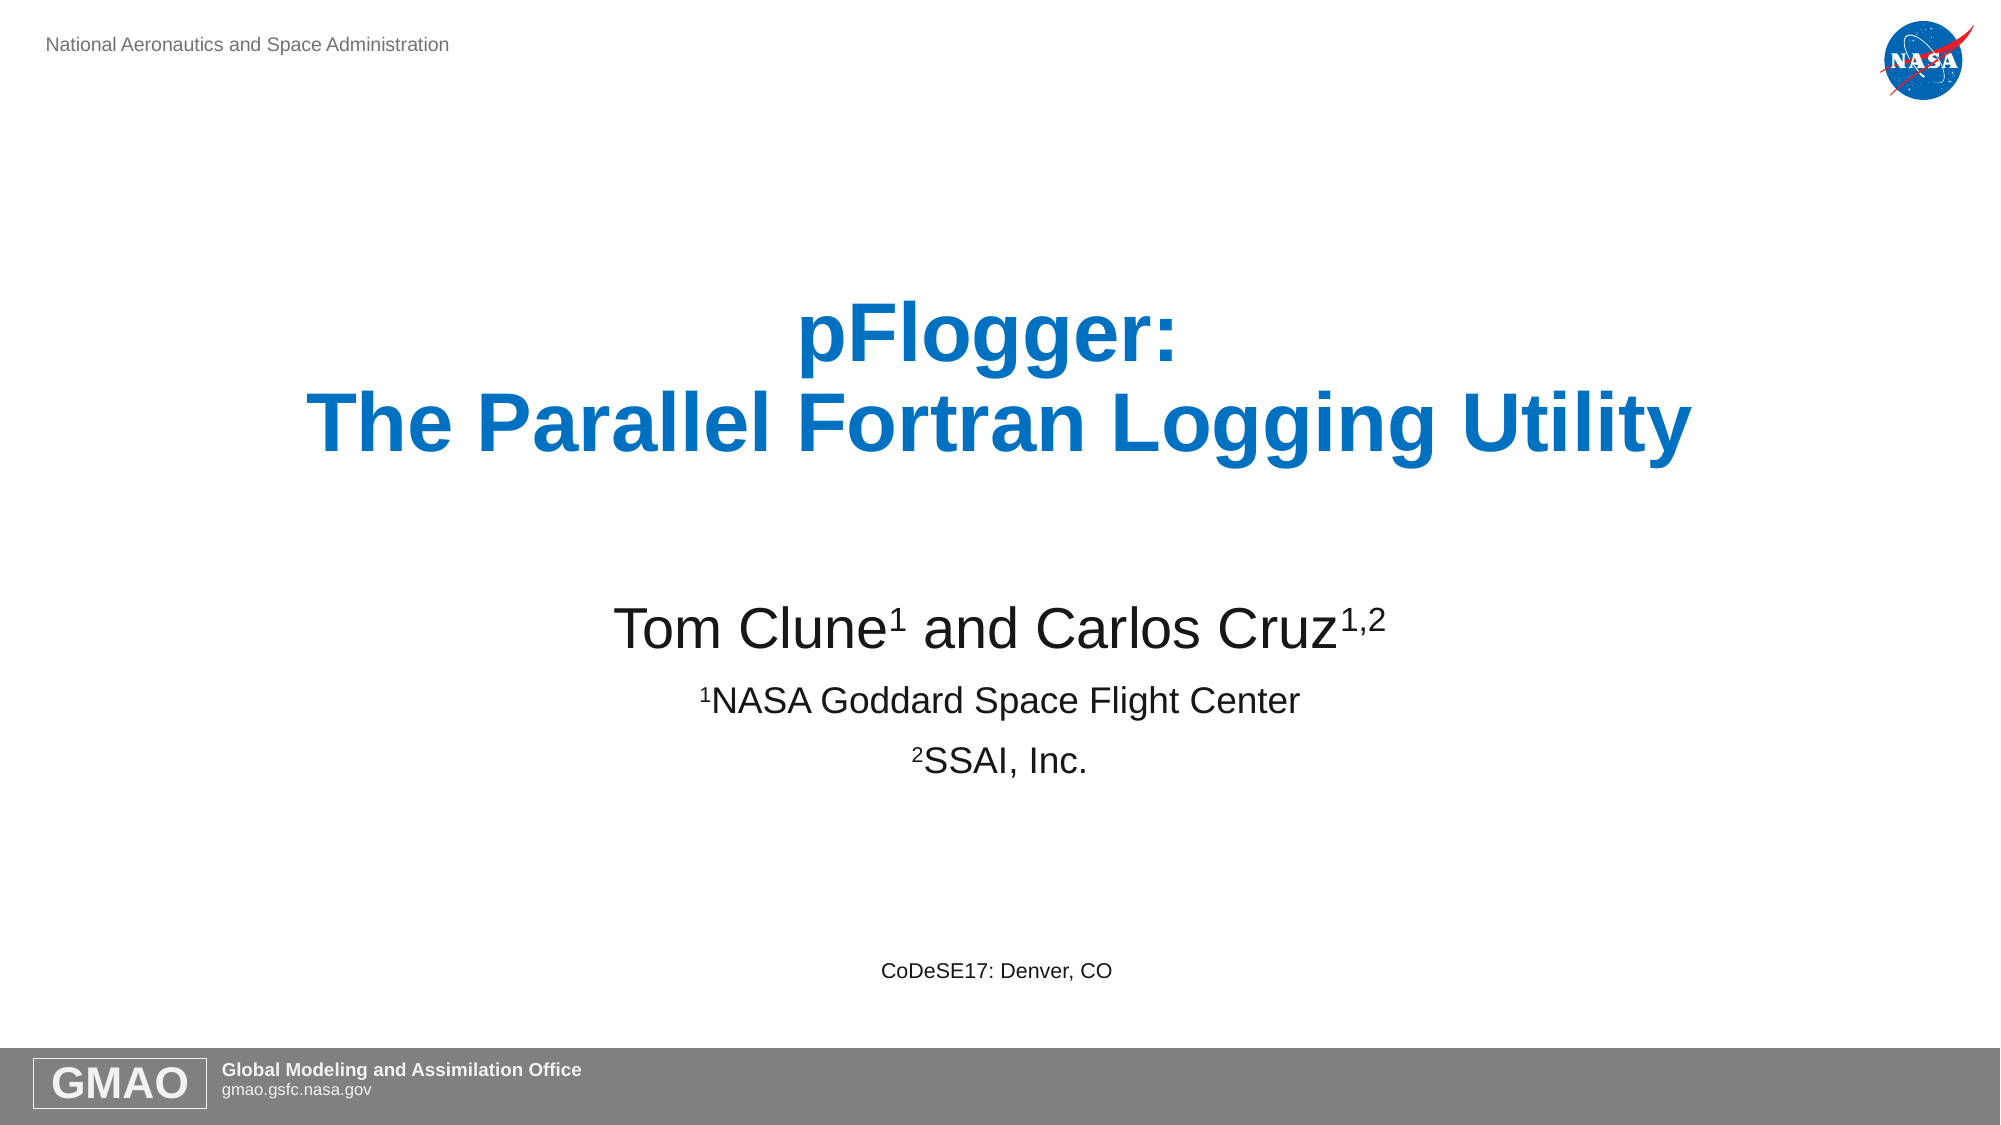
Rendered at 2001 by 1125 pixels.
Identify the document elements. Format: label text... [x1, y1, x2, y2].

title pFlogger: The Parallel Fortran Logging Utility [249, 184, 1750, 576]
subtitle Tom Clune1 and Carlos Cruz1,2 1NASA Goddard Space Flight Center 2SSAI, Inc. CoDeSE17: Denver, CO [249, 590, 1750, 1007]
